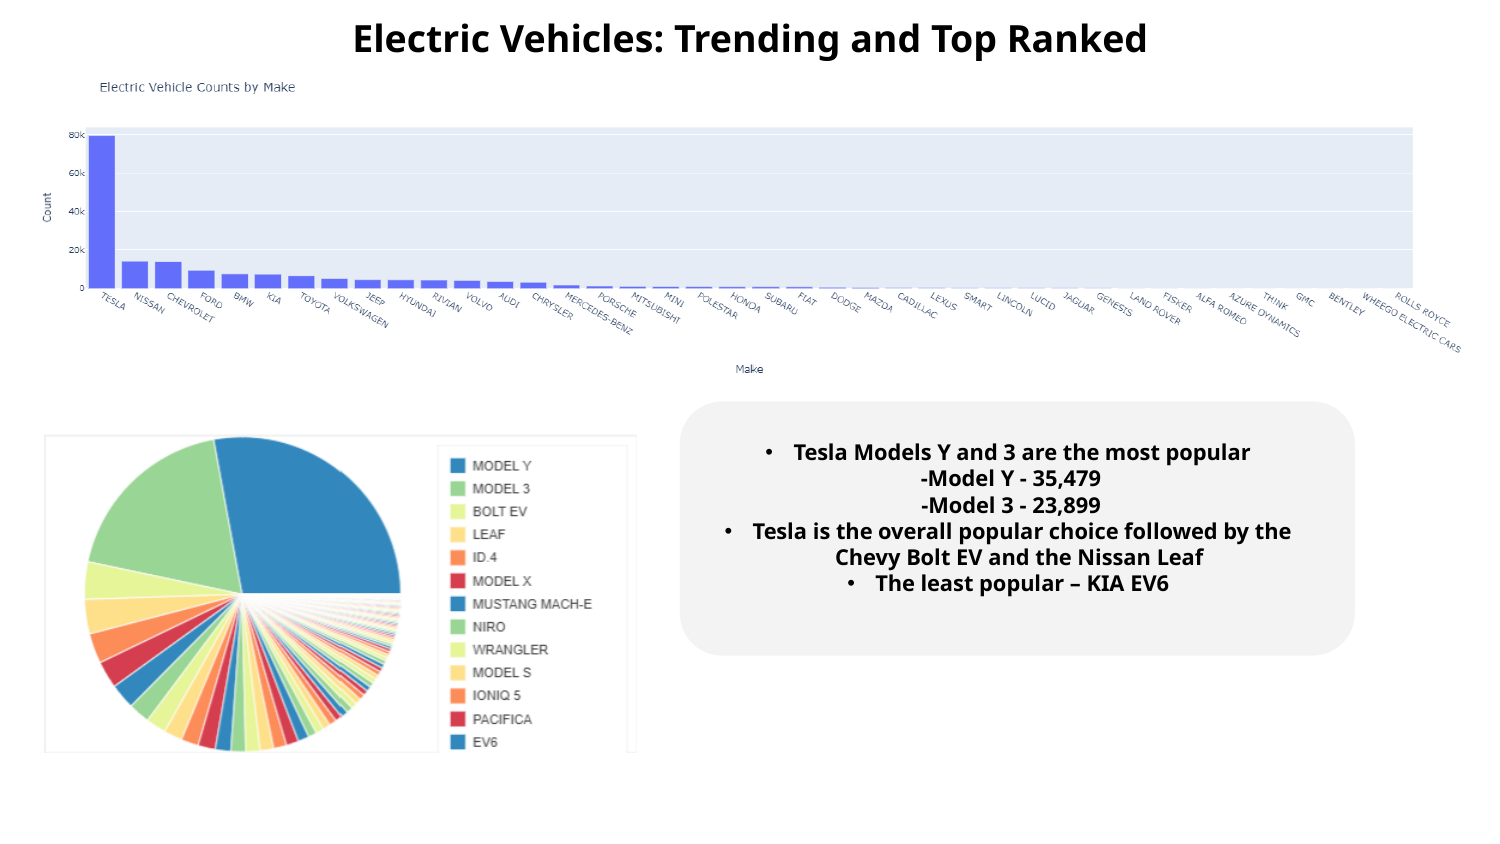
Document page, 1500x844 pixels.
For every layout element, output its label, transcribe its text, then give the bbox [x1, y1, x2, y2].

text_box [679, 401, 1355, 656]
picture [34, 57, 1466, 378]
picture [42, 431, 637, 754]
text_box Electric Vehicles: Trending and Top Ranked [75, 0, 1426, 55]
text_box Tesla Models Y and 3 are the most popular -Model Y - 35,479 -Model 3 - 23,899 Tesla is the overall popular choice followed by the Chevy Bolt EV and the Nissan Leaf The least popular – KIA EV6 [706, 431, 1310, 604]
